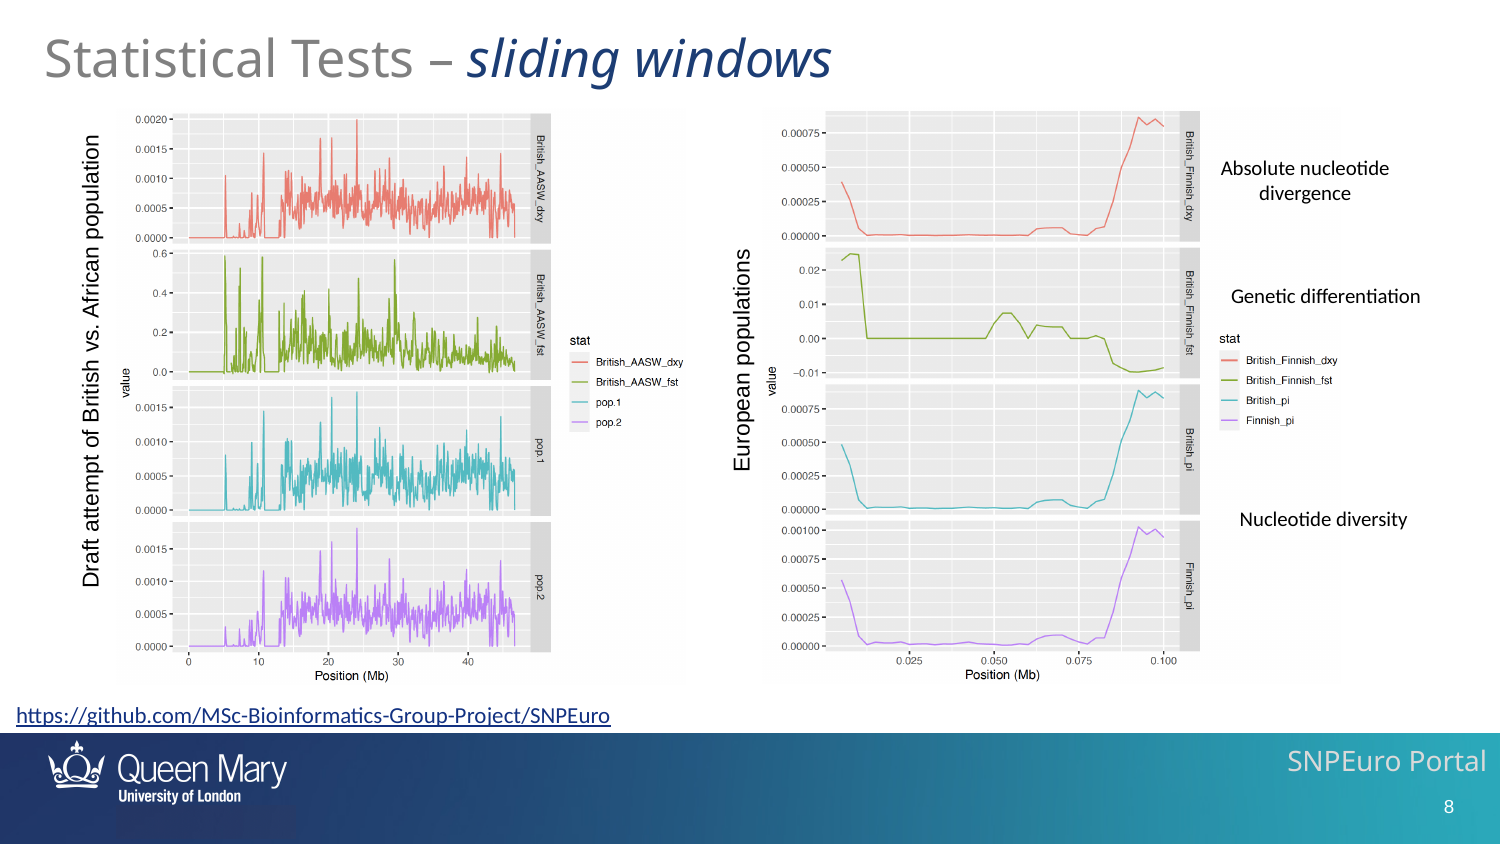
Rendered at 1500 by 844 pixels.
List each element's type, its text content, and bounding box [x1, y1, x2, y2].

picture [762, 107, 1341, 684]
text_box SNPEuro Portal [1272, 735, 1500, 785]
picture [116, 108, 686, 685]
text_box European populations [719, 234, 762, 487]
text_box https://github.com/MSc-Bioinformatics-Group-Project/SNPEuro [1, 693, 1230, 763]
text_box Absolute nucleotide divergence [1341, 147, 1432, 213]
text_box Nucleotide diversity [1341, 498, 1450, 539]
text_box Draft attempt of British vs. African population [68, 119, 111, 604]
list Statistical Tests – sliding windows [29, 24, 1453, 93]
picture [0, 733, 1500, 844]
text_box Genetic differentiation [1341, 275, 1453, 315]
